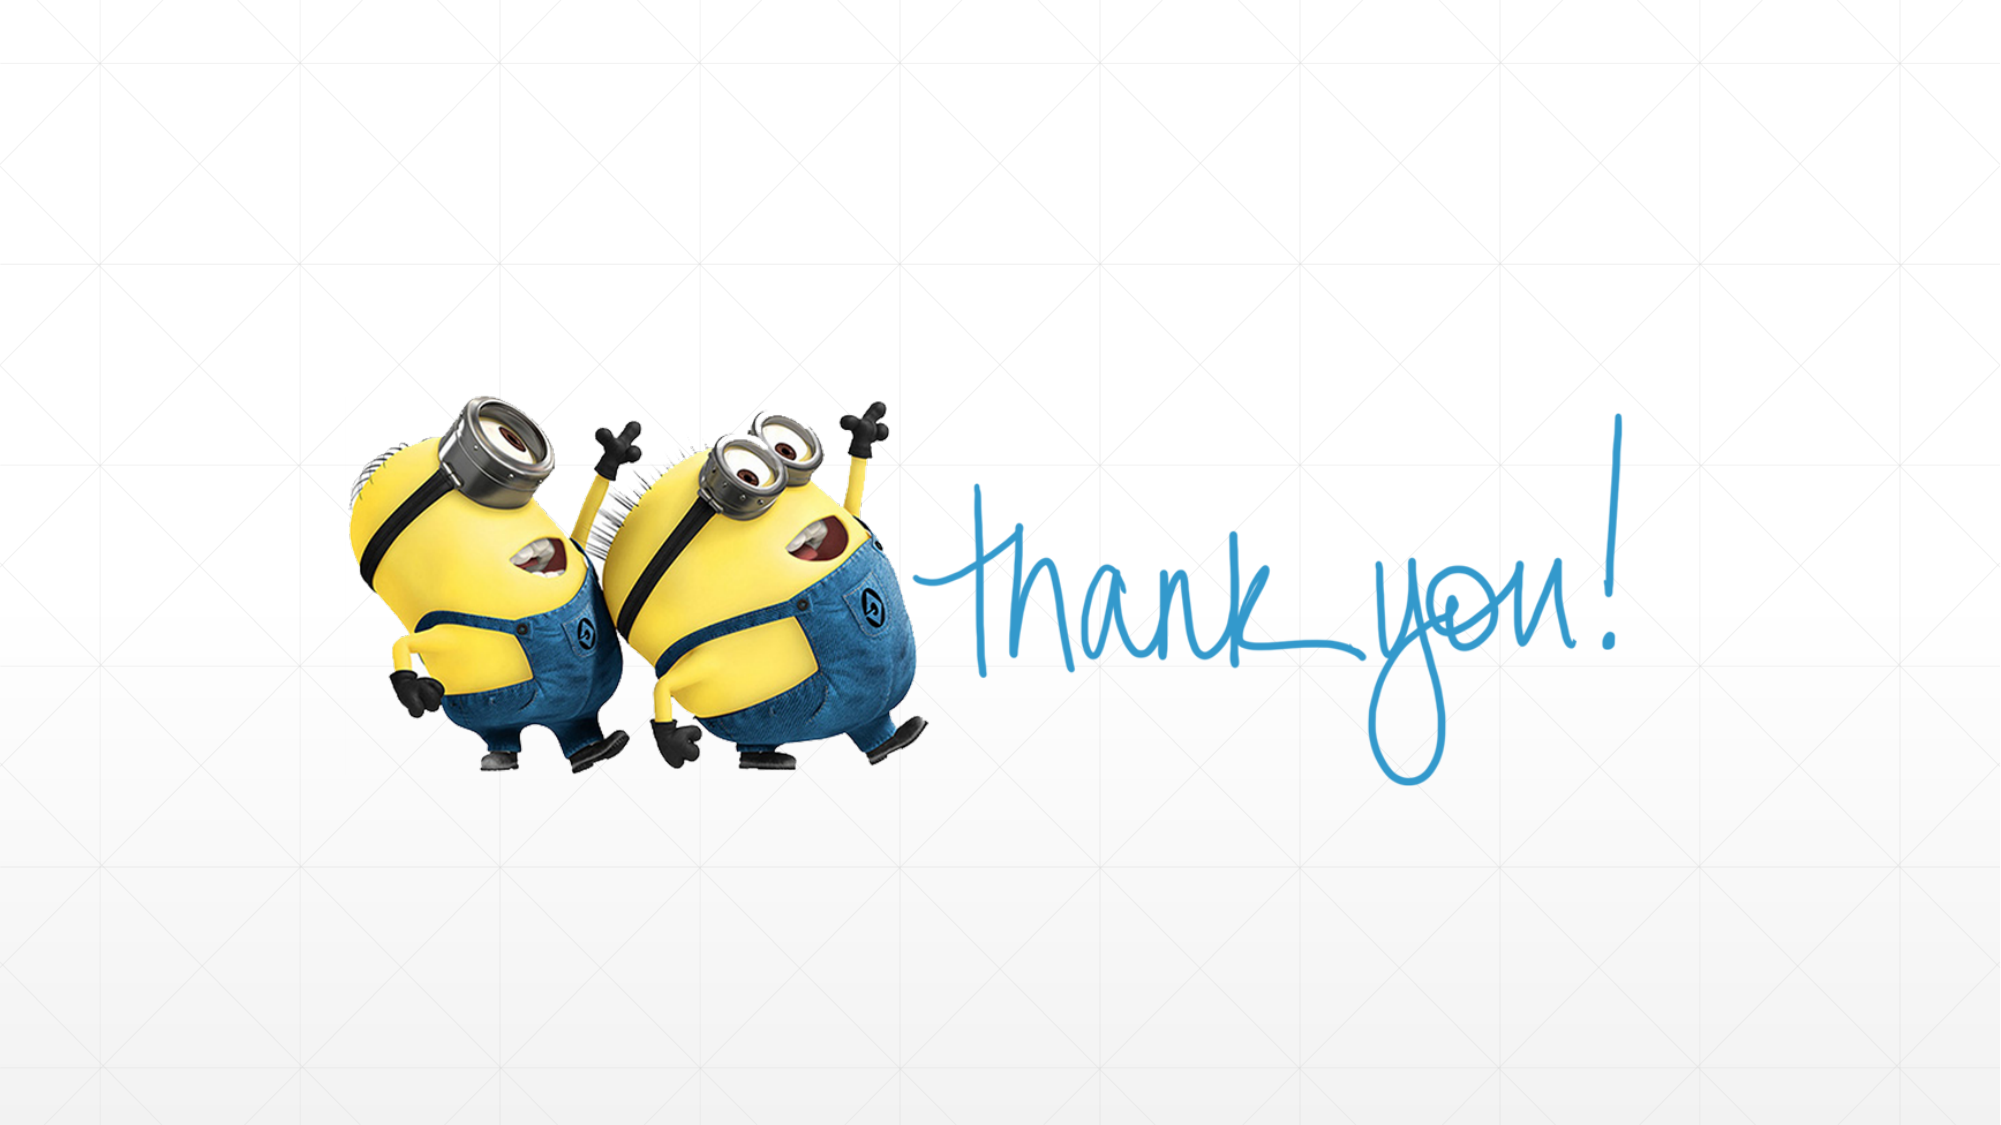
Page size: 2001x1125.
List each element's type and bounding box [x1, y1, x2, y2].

picture [323, 226, 1685, 942]
